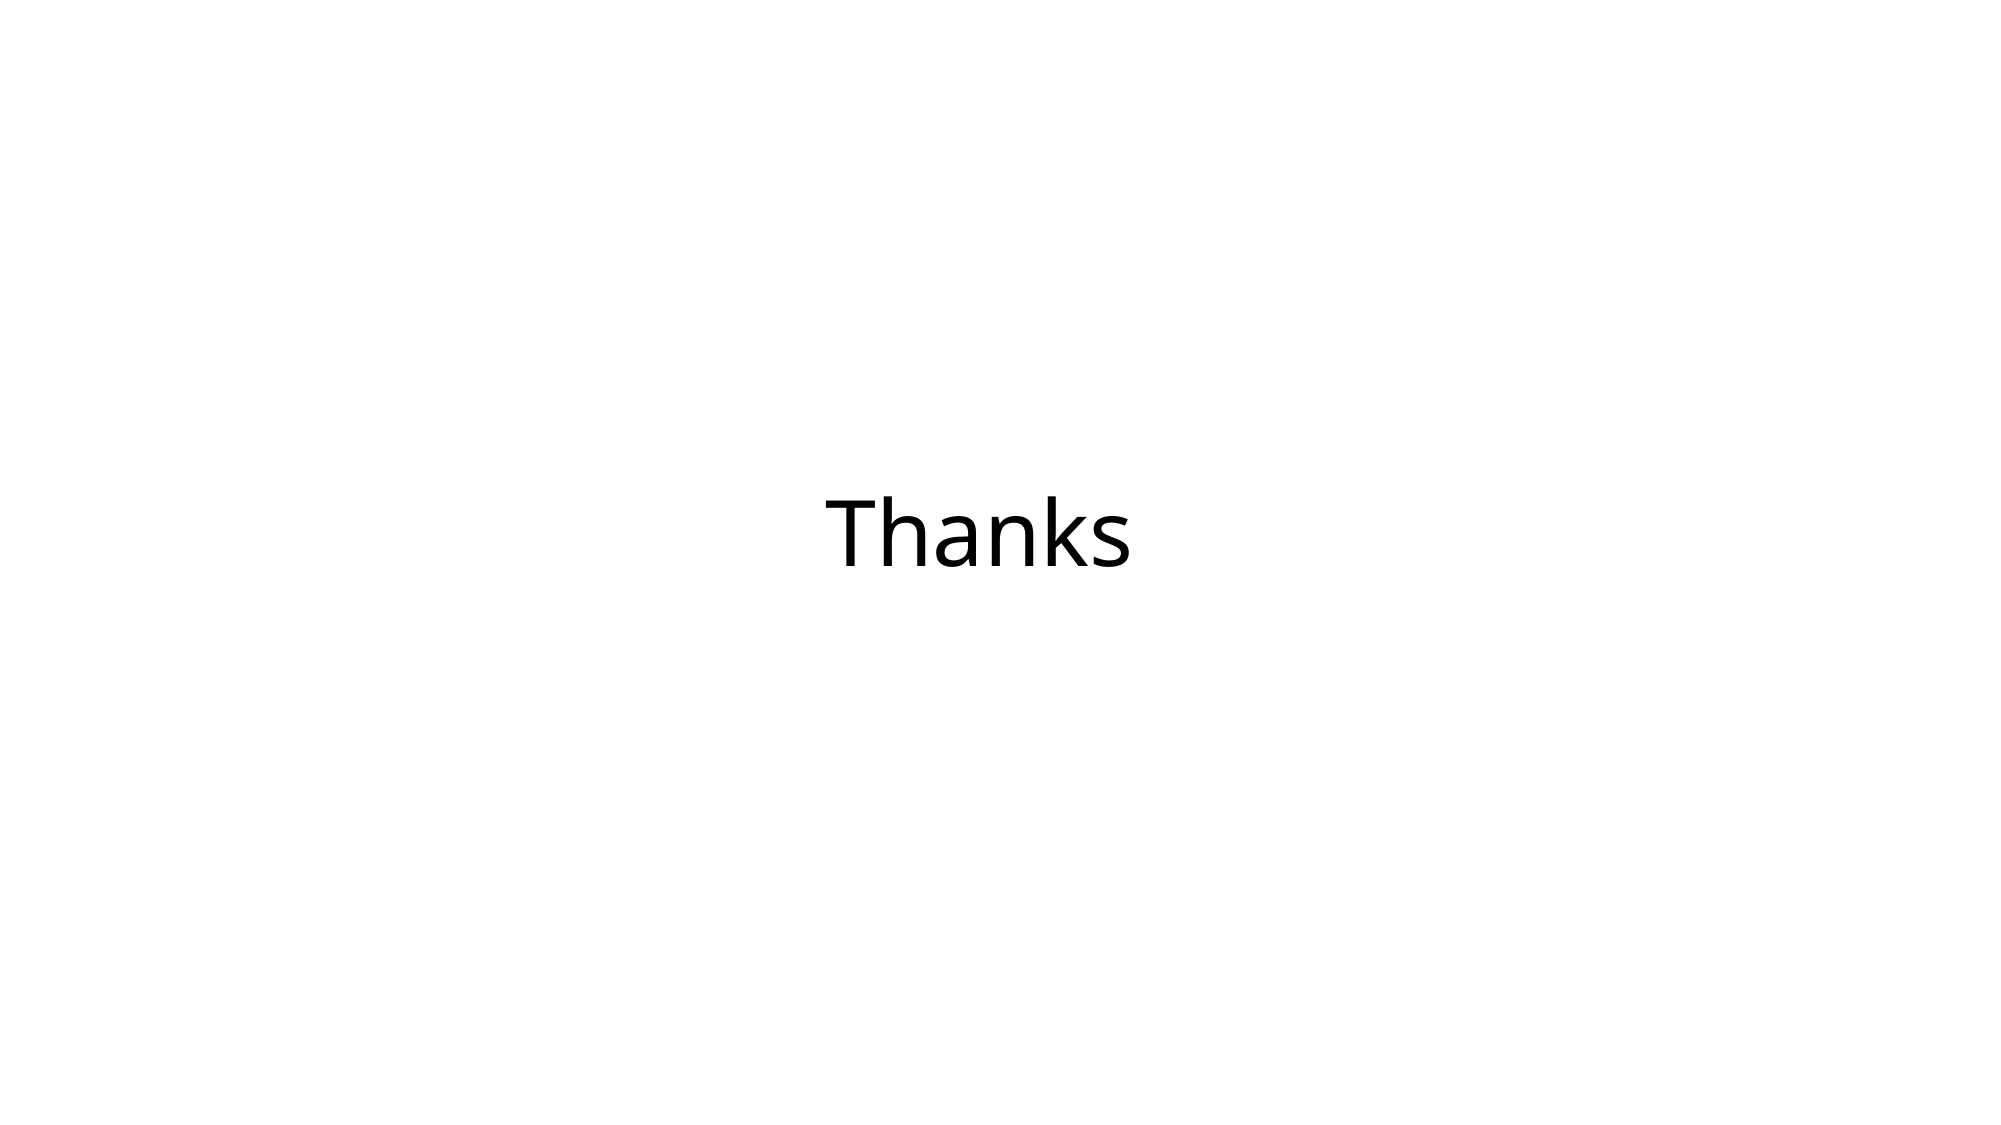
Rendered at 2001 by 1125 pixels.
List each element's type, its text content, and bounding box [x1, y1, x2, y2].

title Thanks [117, 428, 1843, 646]
